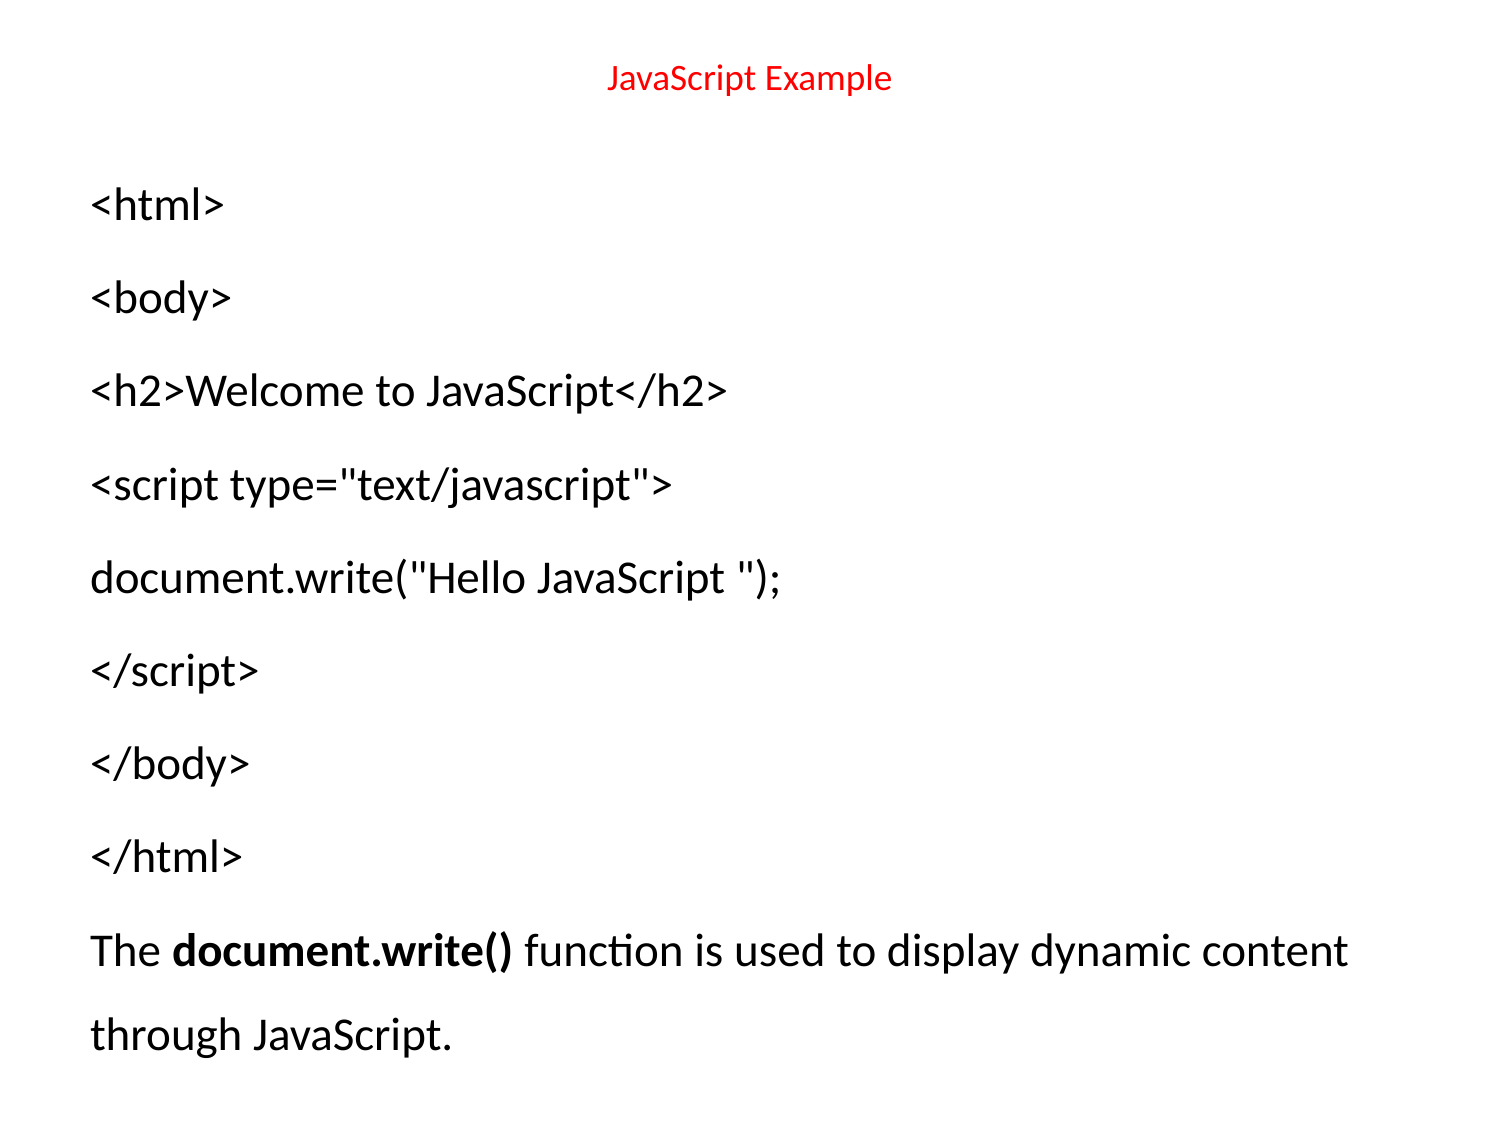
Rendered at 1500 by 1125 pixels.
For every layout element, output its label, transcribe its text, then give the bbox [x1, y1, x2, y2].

list <html> <body> <h2>Welcome to JavaScript</h2> <script type="text/javascript"> document.write("Hello JavaScript "); </script> </body> </html> The document.write() function is used to display dynamic content through JavaScript. [75, 137, 1425, 1075]
title JavaScript Example [75, 45, 1425, 137]
